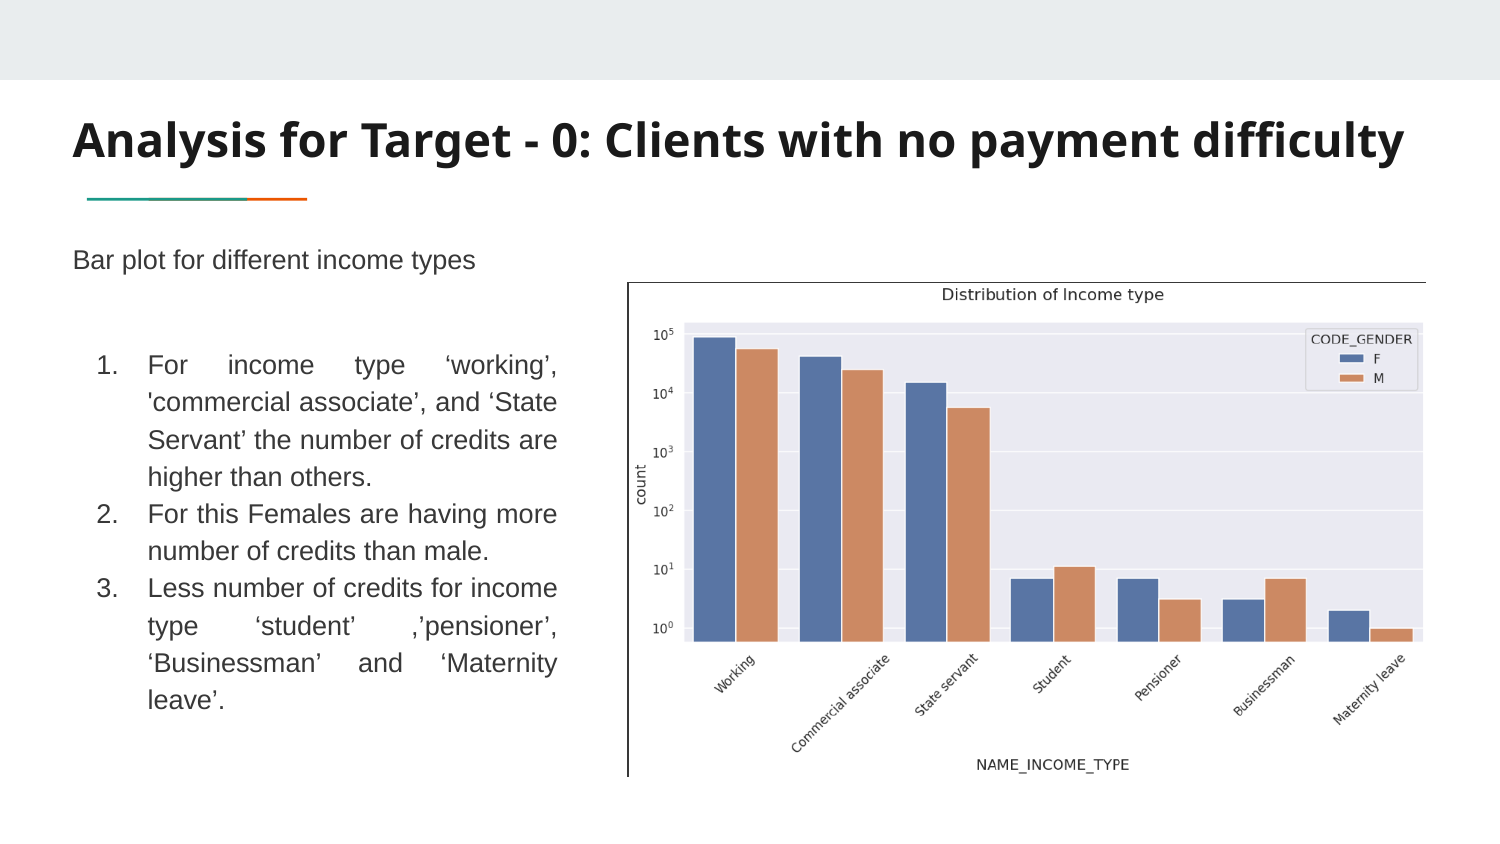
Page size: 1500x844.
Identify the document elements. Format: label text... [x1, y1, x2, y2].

list For income type ‘working’, 'commercial associate’, and ‘State Servant’ the number of credits are higher than others. For this Females are having more number of credits than male. Less number of credits for income type ‘student’ ,’pensioner’, ‘Businessman’ and ‘Maternity leave’. [57, 327, 573, 777]
title Analysis for Target - 0: Clients with no payment difficulty [57, 95, 1481, 184]
picture [627, 282, 1426, 777]
list Bar plot for different income types [57, 222, 601, 283]
